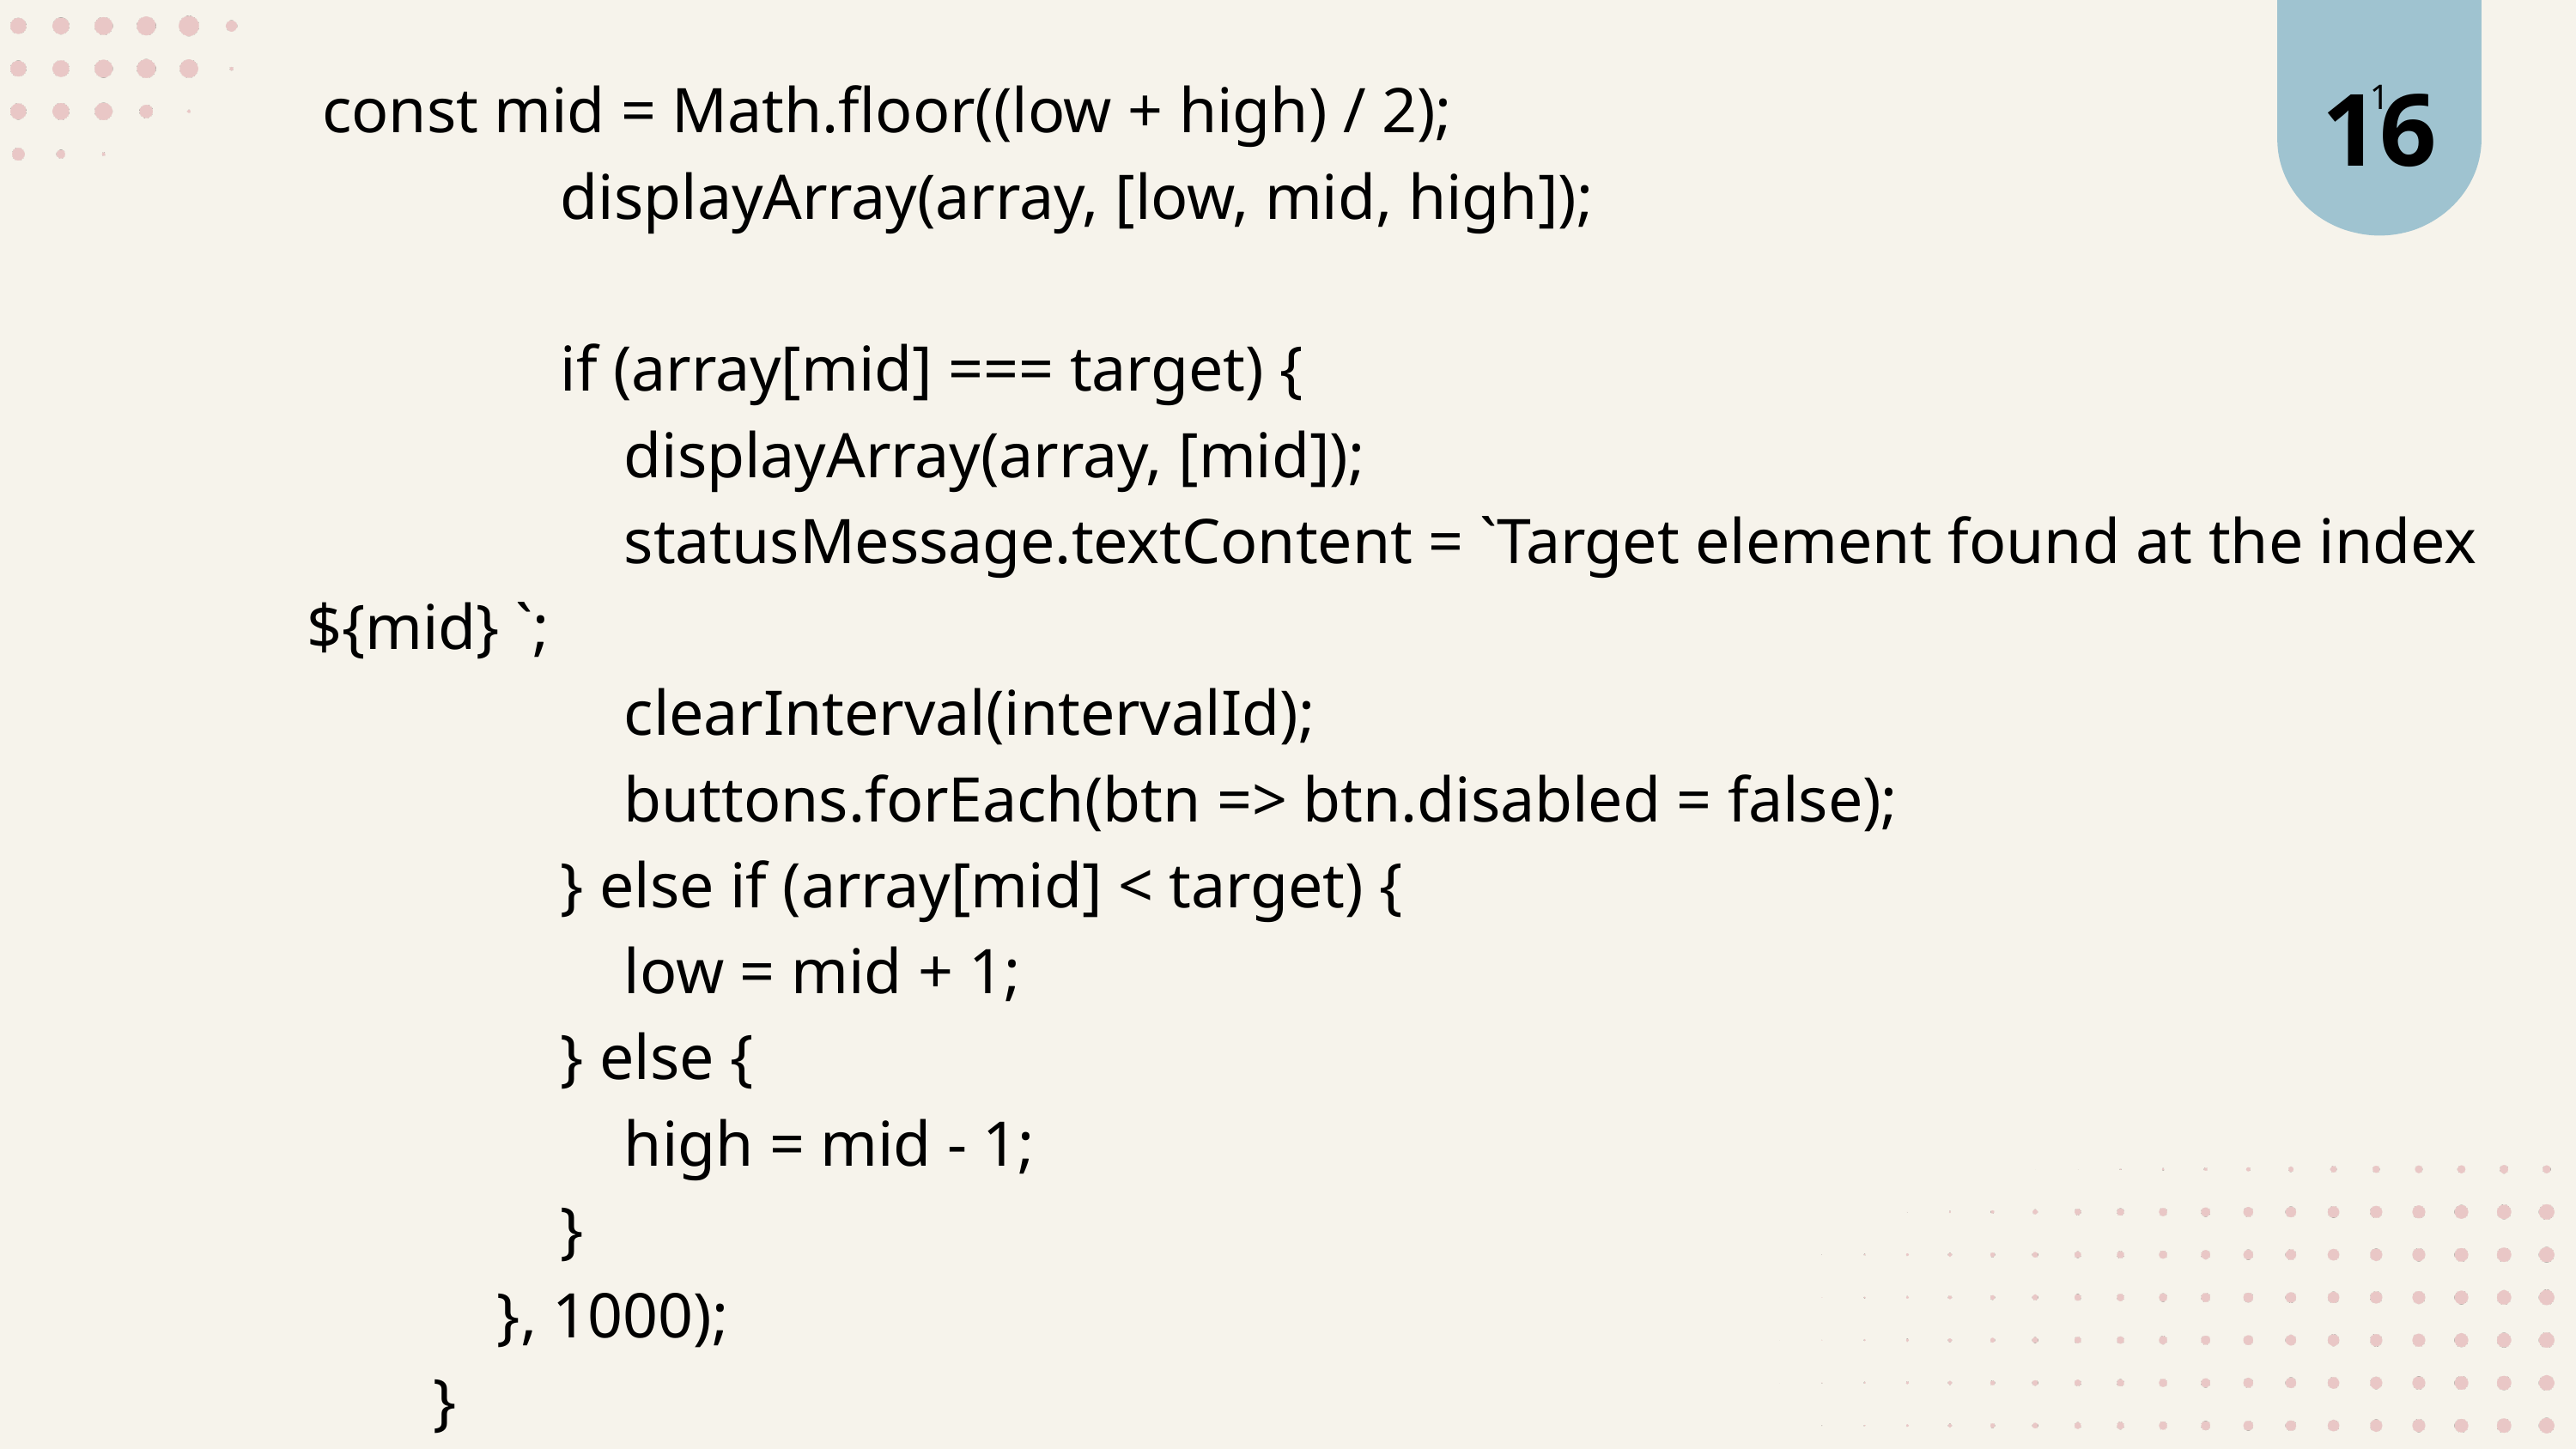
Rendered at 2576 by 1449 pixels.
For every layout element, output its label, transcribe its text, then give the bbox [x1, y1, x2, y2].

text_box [2269, 0, 2490, 236]
text_box [0, 0, 239, 200]
text_box [1778, 1165, 2576, 1449]
text_box const mid = Math.floor((low + high) / 2); displayArray(array, [low, mid, high]); if (array[mid] === target) { displayArray(array, [mid]); statusMessage.textContent = `Target element found at the index ${mid} `; clearInterval(intervalId); buttons.forEach(btn => btn.disabled = false); } else if (array[mid] < target) { low = mid + 1; } else { high = mid - 1; } }, 1000); } [306, 58, 2490, 1449]
